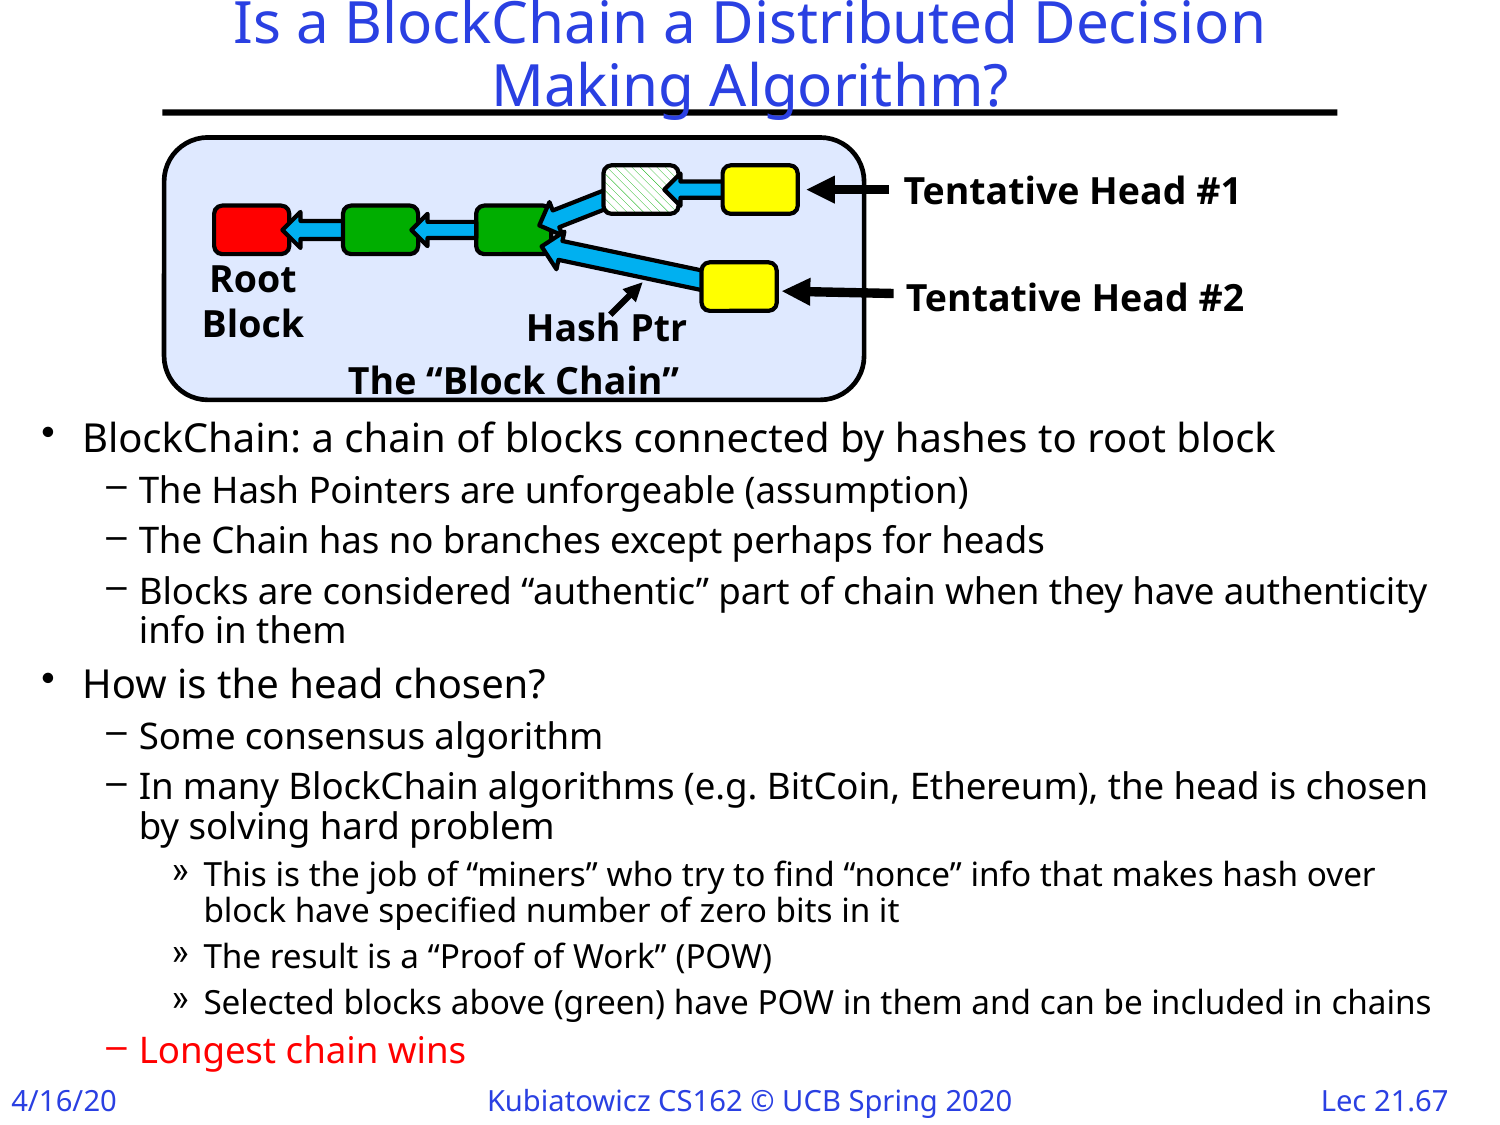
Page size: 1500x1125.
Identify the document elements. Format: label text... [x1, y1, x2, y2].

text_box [163, 137, 1269, 411]
list BlockChain: a chain of blocks connected by hashes to root block The Hash Pointers are unforgeable (assumption) The Chain has no branches except perhaps for heads Blocks are considered “authentic” part of chain when they have authenticity info in them How is the head chosen? Some consensus algorithm In many BlockChain algorithms (e.g. BitCoin, Ethereum), the head is chosen by solving hard problem This is the job of “miners” who try to find “nonce” info that makes hash over block have specified number of zero bits in it The result is a “Proof of Work” (POW) Selected blocks above (green) have POW in them and can be included in chains Longest chain wins [26, 410, 1452, 1098]
title Is a BlockChain a Distributed Decision Making Algorithm? [162, 12, 1338, 100]
